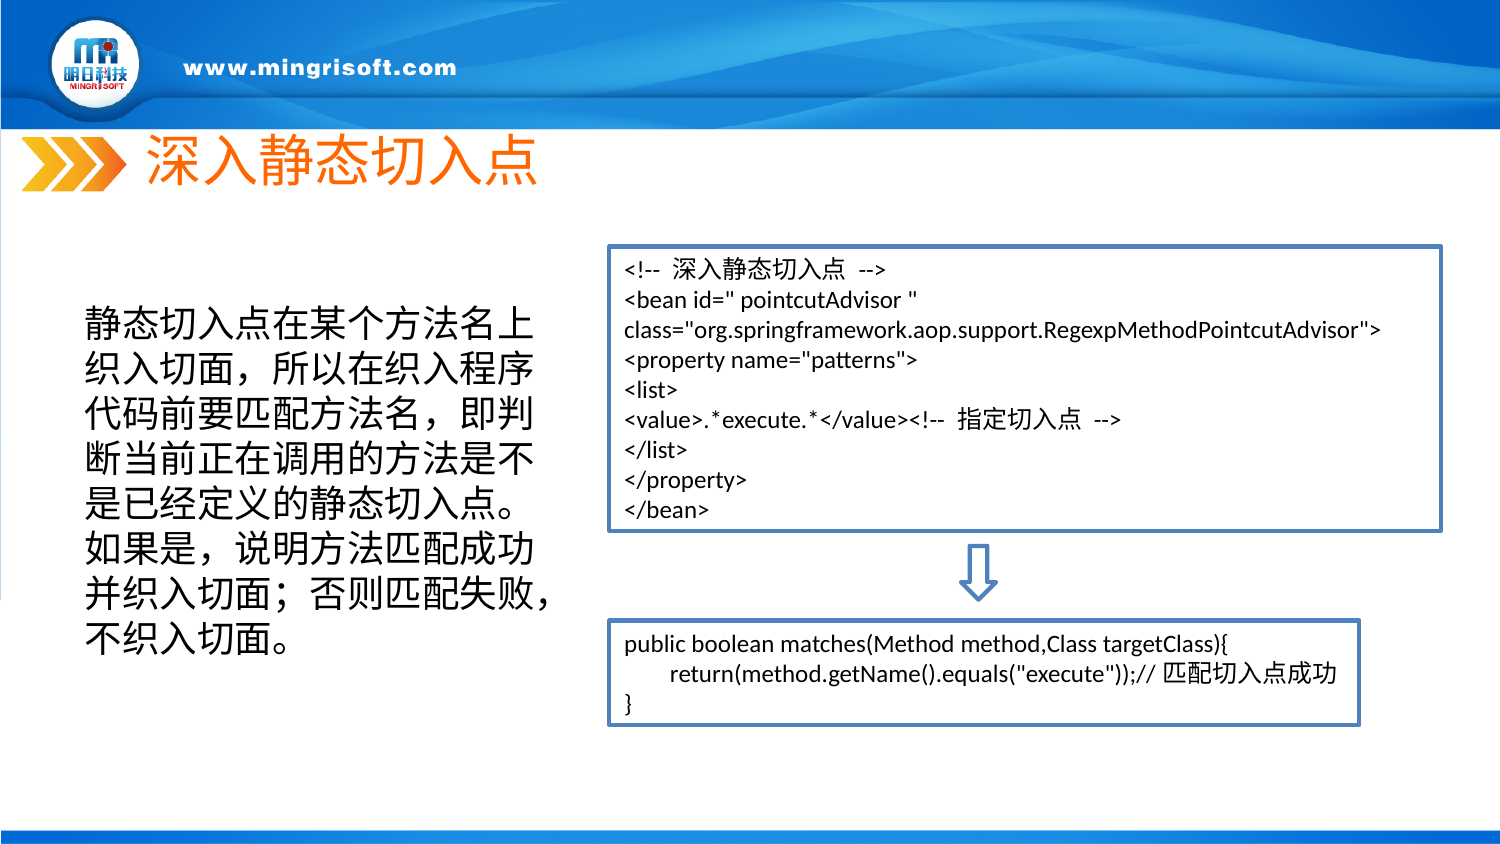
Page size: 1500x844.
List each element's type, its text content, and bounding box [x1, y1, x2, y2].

text_box 深入静态切入点 [134, 100, 1207, 217]
text_box 静态切入点在某个方法名上织入切面，所以在织入程序代码前要匹配方法名，即判断当前正在调用的方法是不是已经定义的静态切入点。如果是，说明方法匹配成功并织入切面；否则匹配失败，不织入切面。 [70, 292, 551, 668]
text_box public boolean matches(Method method,Class targetClass){ return(method.getName().equals("execute"));//匹配切入点成功 } [607, 618, 1361, 727]
picture [0, 0, 1500, 844]
text_box [959, 543, 999, 602]
text_box <!-- 深入静态切入点 --> <bean id=" pointcutAdvisor " class="org.springframework.aop.support.RegexpMethodPointcutAdvisor"> <property name="patterns"> <list> <value>.*execute.*</value><!-- 指定切入点 --> </list> </property> </bean> [607, 244, 1443, 533]
